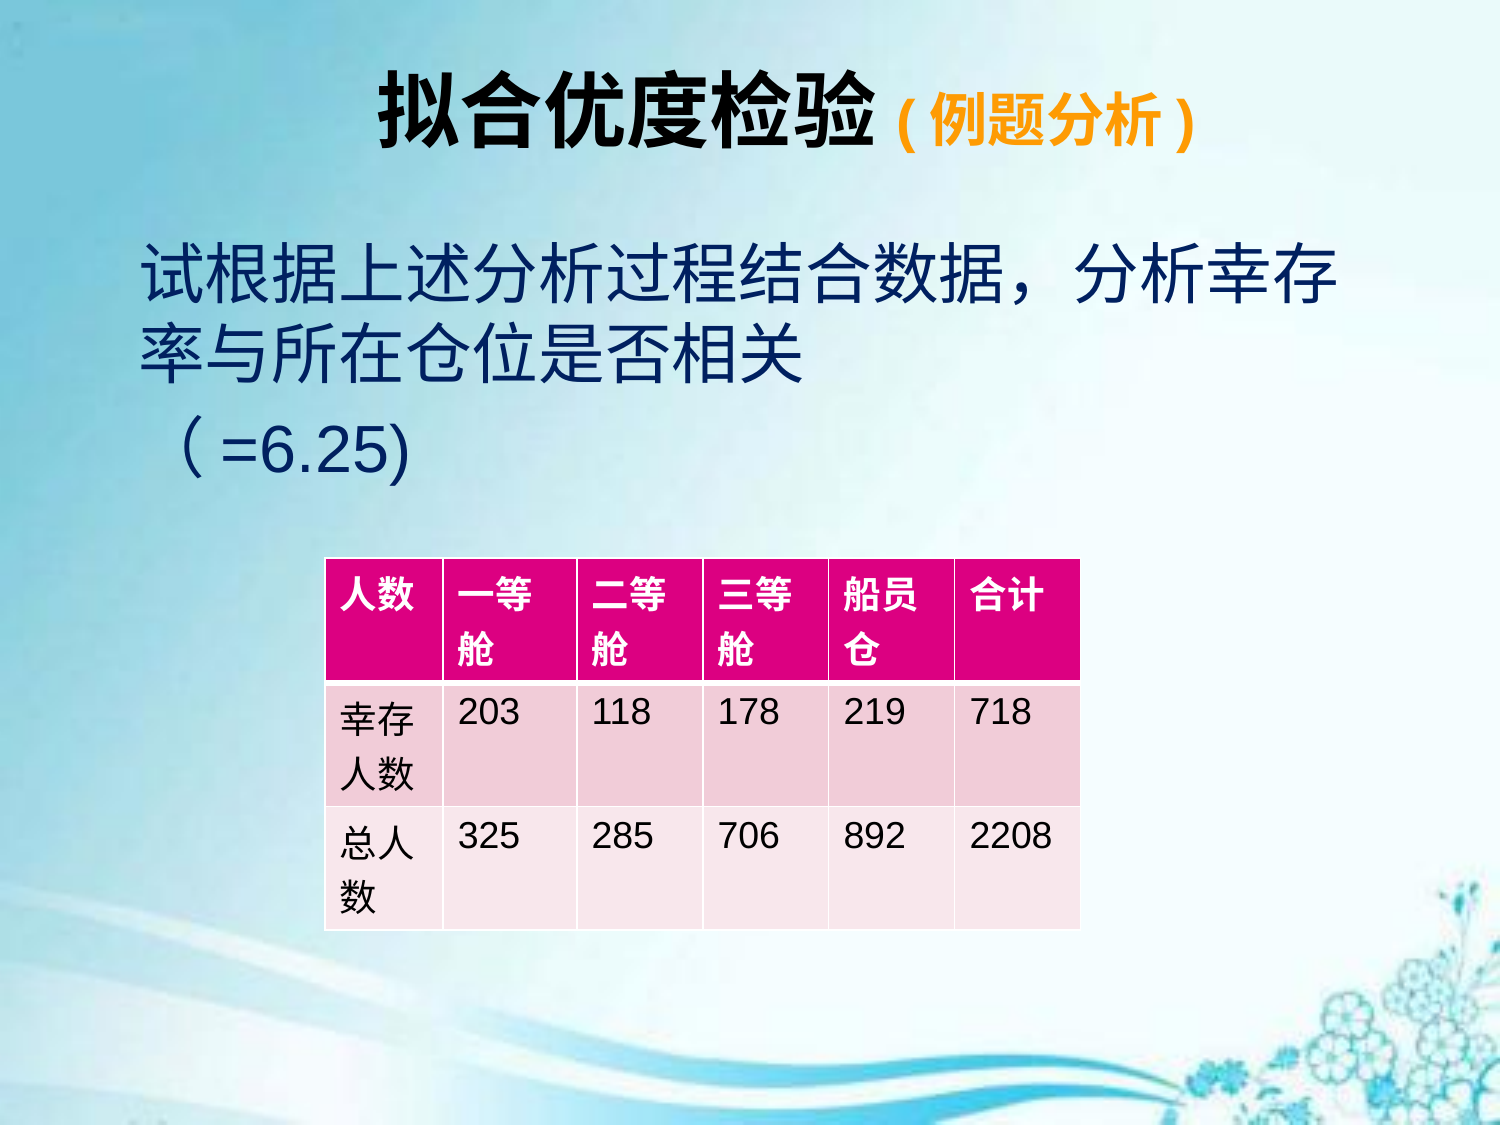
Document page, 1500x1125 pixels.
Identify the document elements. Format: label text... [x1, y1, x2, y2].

table_cell 203 [444, 686, 576, 806]
table_cell 285 [578, 807, 702, 929]
table_cell 718 [955, 686, 1080, 806]
table_cell 706 [704, 807, 828, 929]
table_cell 892 [829, 807, 954, 929]
table_header 人数 [326, 559, 442, 680]
table_cell 219 [829, 686, 954, 806]
picture [0, 0, 1500, 1125]
table_cell 178 [704, 686, 828, 806]
table_cell 325 [444, 807, 576, 929]
table_header 合计 [955, 559, 1080, 680]
table_header 二等舱 [578, 559, 702, 680]
table_cell 总人数 [326, 807, 442, 929]
title 拟合优度检验(例题分析) [230, 19, 1343, 207]
table_cell 2208 [955, 807, 1080, 929]
table_cell 118 [578, 686, 702, 806]
table_header 三等舱 [704, 559, 828, 680]
table_header 船员仓 [829, 559, 954, 680]
table_header 一等舱 [444, 559, 576, 680]
table_cell 幸存人数 [326, 686, 442, 806]
